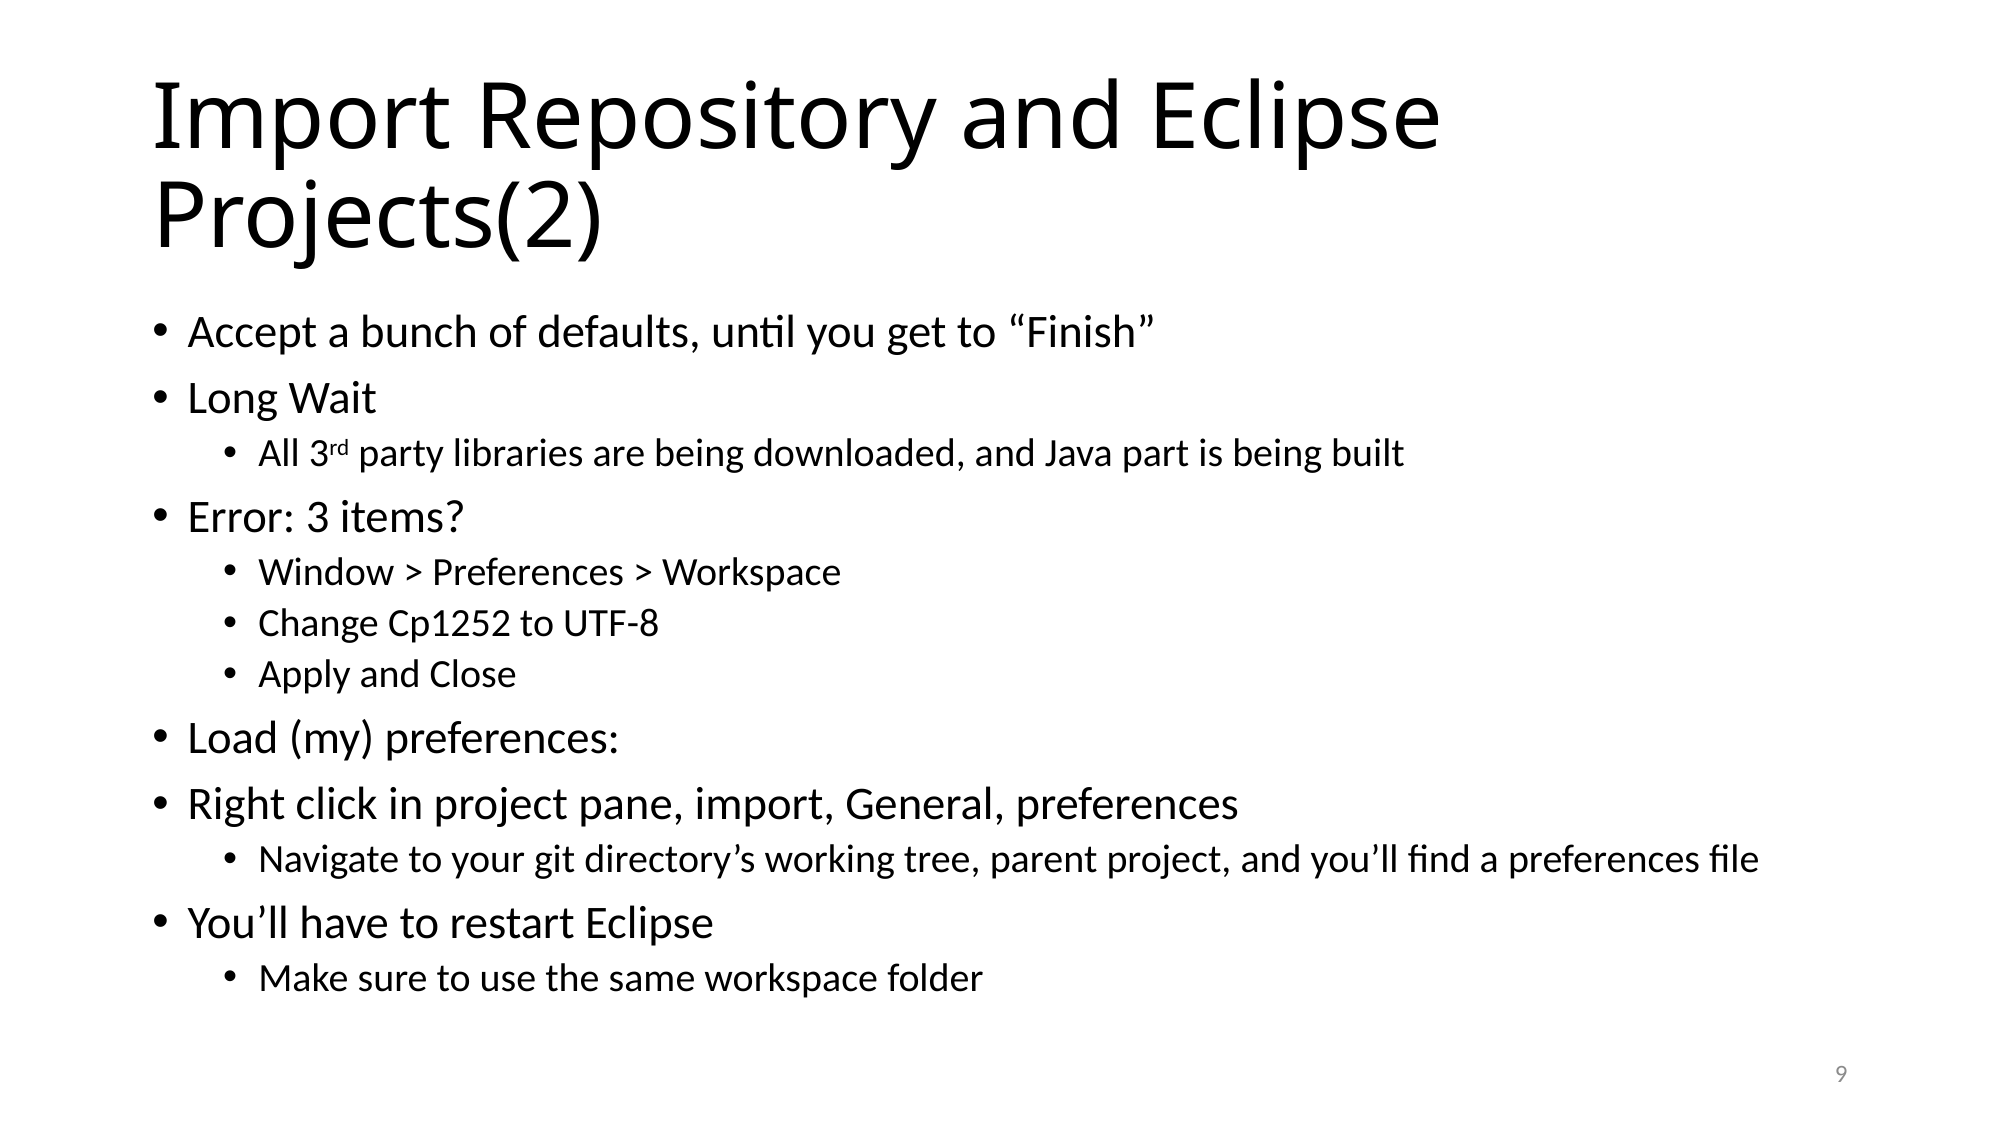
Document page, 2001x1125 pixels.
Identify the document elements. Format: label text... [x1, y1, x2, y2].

title Import Repository and Eclipse Projects(2) [137, 59, 1863, 278]
list Accept a bunch of defaults, until you get to “Finish” Long Wait All 3rd party libraries are being downloaded, and Java part is being built Error: 3 items? Window > Preferences > Workspace Change Cp1252 to UTF-8 Apply and Close Load (my) preferences: Right click in project pane, import, General, preferences Navigate to your git directory’s working tree, parent project, and you’ll find a preferences file You’ll have to restart Eclipse Make sure to use the same workspace folder [137, 299, 1863, 1014]
slide_number 9 [1412, 1042, 1863, 1103]
